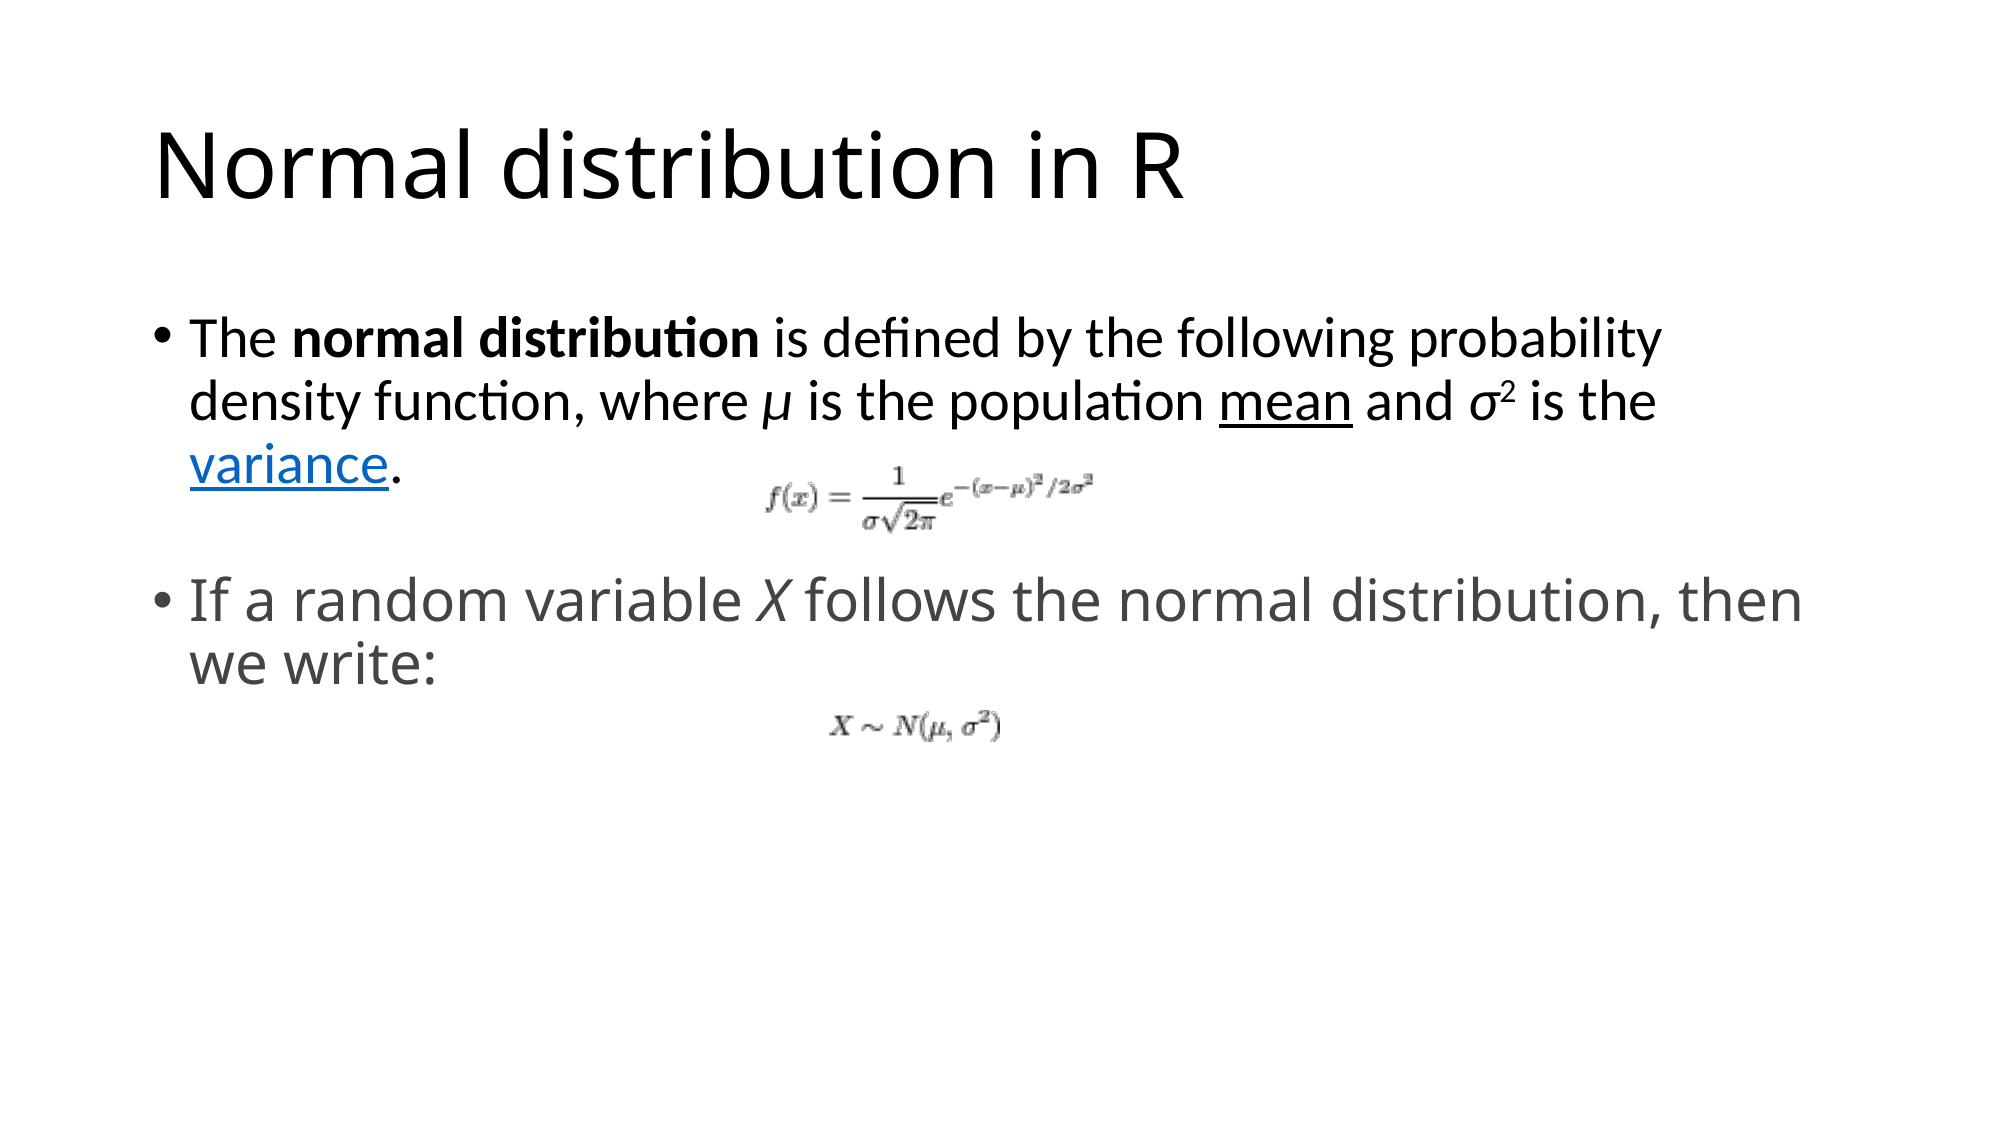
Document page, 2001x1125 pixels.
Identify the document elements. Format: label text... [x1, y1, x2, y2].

picture [765, 466, 1095, 534]
picture [829, 710, 1001, 742]
title Normal distribution in R [137, 59, 1863, 278]
list The normal distribution is defined by the following probability density function, where μ is the population mean and σ2 is the variance. [137, 299, 1863, 534]
text_box If a random variable X follows the normal distribution, then we write: [137, 564, 1863, 799]
